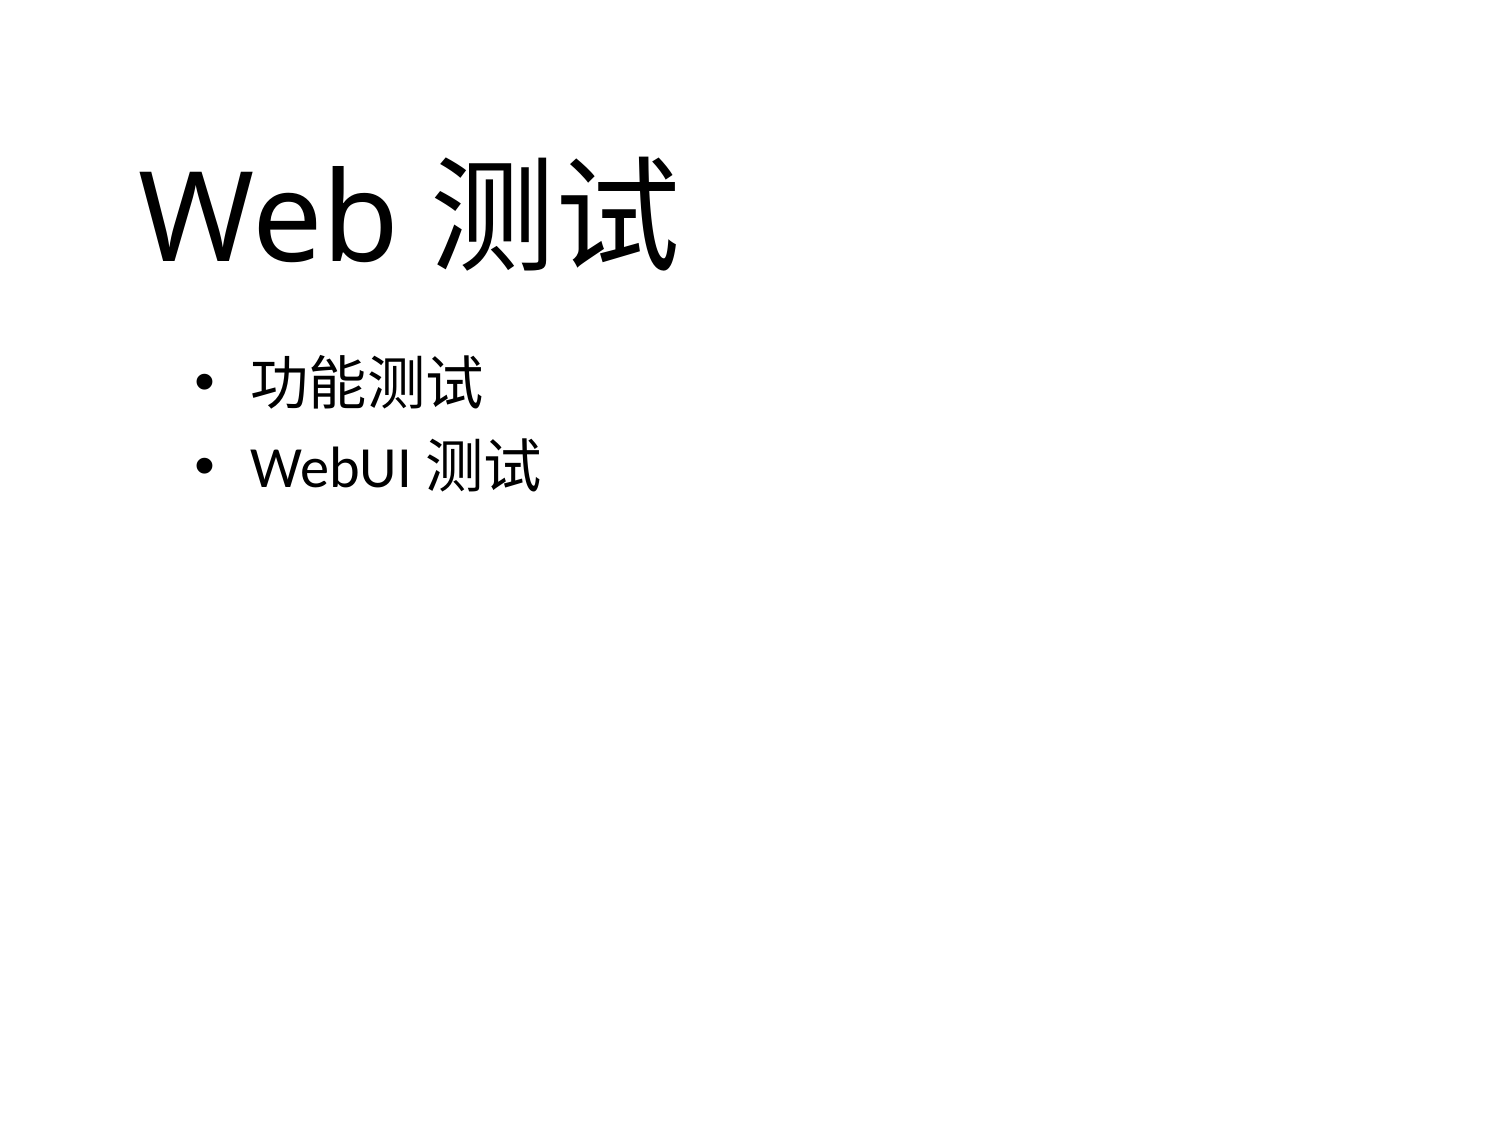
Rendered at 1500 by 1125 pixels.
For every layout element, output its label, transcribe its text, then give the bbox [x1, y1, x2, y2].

subtitle 功能测试 WebUI测试 [179, 346, 1305, 759]
title Web测试 [91, 145, 728, 297]
